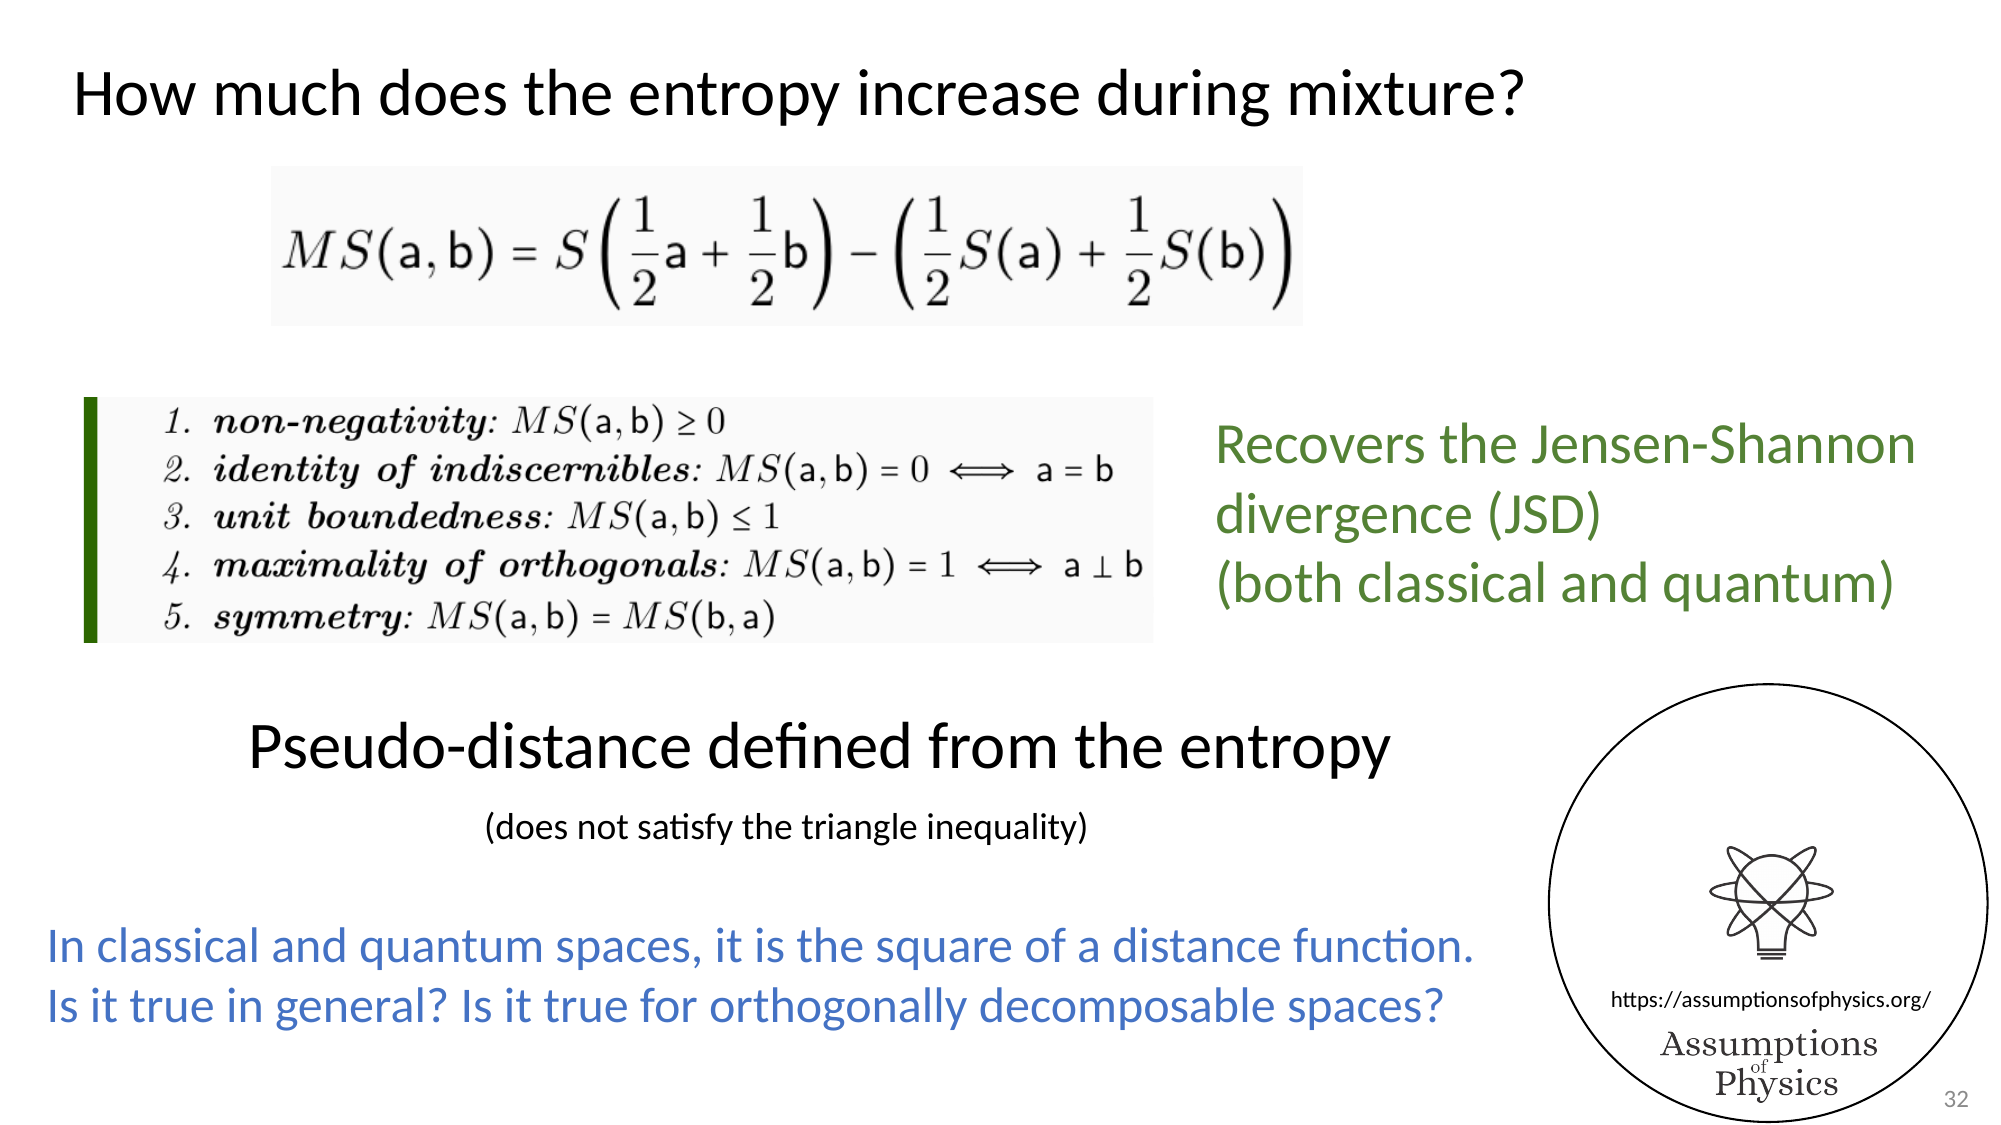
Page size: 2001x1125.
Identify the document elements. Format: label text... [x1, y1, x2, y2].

text_box Pseudo-distance defined from the entropy [233, 694, 1408, 790]
slide_number 32 [1893, 1078, 1985, 1116]
text_box (does not satisfy the triangle inequality) [469, 794, 1105, 854]
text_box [65, 397, 1154, 643]
text_box How much does the entropy increase during mixture? [58, 41, 1800, 137]
text_box Recovers the Jensen-Shannon divergence (JSD) (both classical and quantum) [1200, 397, 1943, 622]
picture [1709, 846, 1834, 960]
picture [1660, 1029, 1877, 1103]
text_box In classical and quantum spaces, it is the square of a distance function. Is it true in general? Is it true for orthogonally decomposable spaces? [31, 905, 1516, 1041]
picture [271, 166, 1303, 326]
